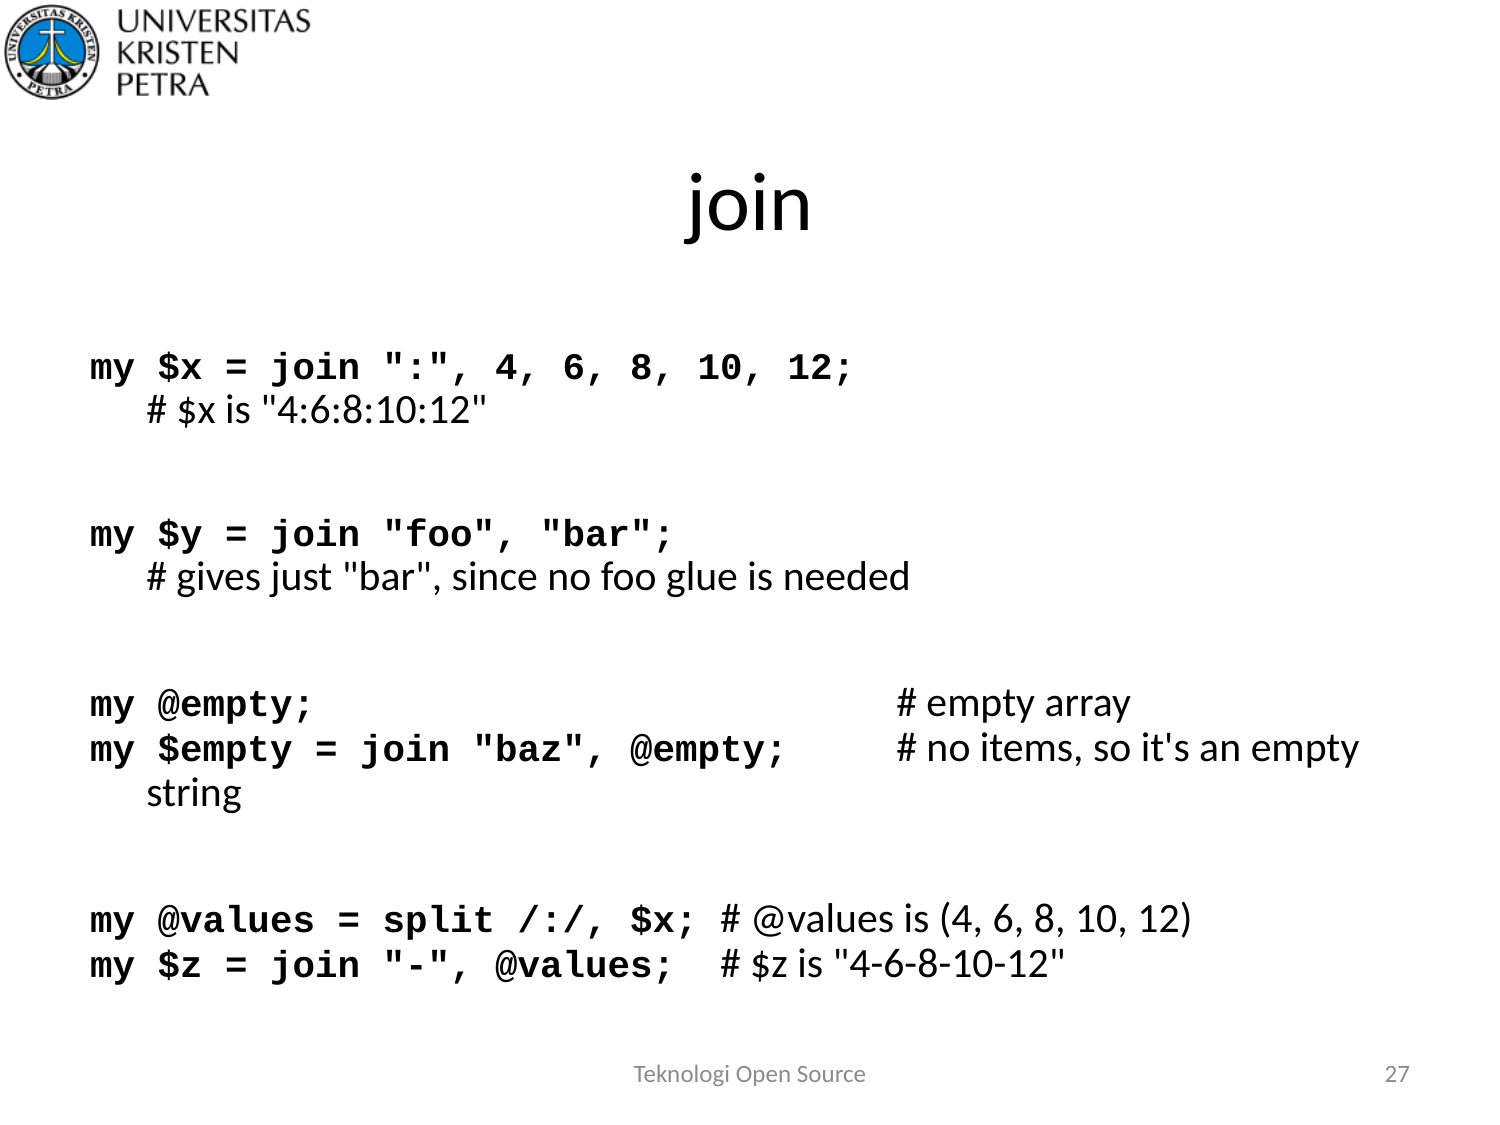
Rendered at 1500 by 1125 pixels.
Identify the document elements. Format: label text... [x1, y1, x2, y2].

slide_number 27 [1074, 1042, 1425, 1103]
footer Teknologi Open Source [512, 1042, 988, 1103]
list my $x = join ":", 4, 6, 8, 10, 12; # $x is "4:6:8:10:12" my $y = join "foo", "bar"; # gives just "bar", since no foo glue is needed my @empty; # empty array my $empty = join "baz", @empty; # no items, so it's an empty string my @values = split /:/, $x; # @values is (4, 6, 8, 10, 12) my $z = join "-", @values; # $z is "4-6-8-10-12" [75, 262, 1425, 1005]
title join [75, 75, 1425, 262]
picture [4, 4, 313, 100]
